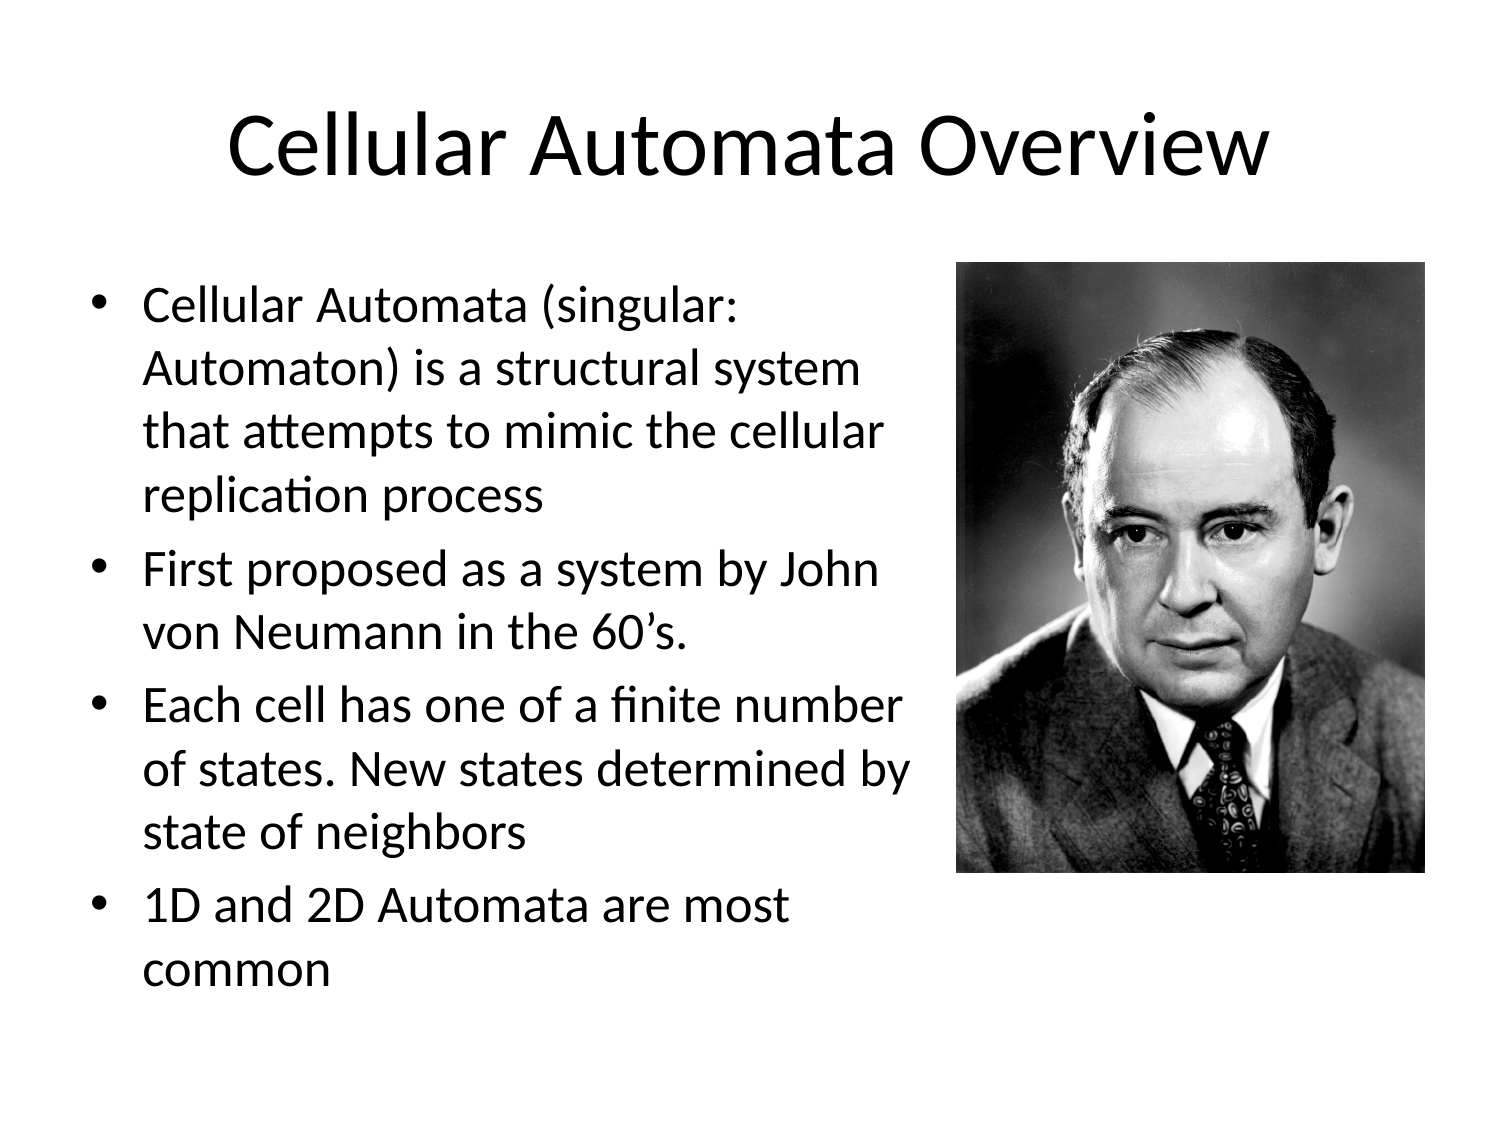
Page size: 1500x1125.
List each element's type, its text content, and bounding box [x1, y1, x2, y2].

picture [956, 262, 1426, 873]
title Cellular Automata Overview [75, 45, 1425, 233]
list Cellular Automata (singular: Automaton) is a structural system that attempts to mimic the cellular replication process First proposed as a system by John von Neumann in the 60’s. Each cell has one of a finite number of states. New states determined by state of neighbors 1D and 2D Automata are most common [75, 262, 957, 1005]
